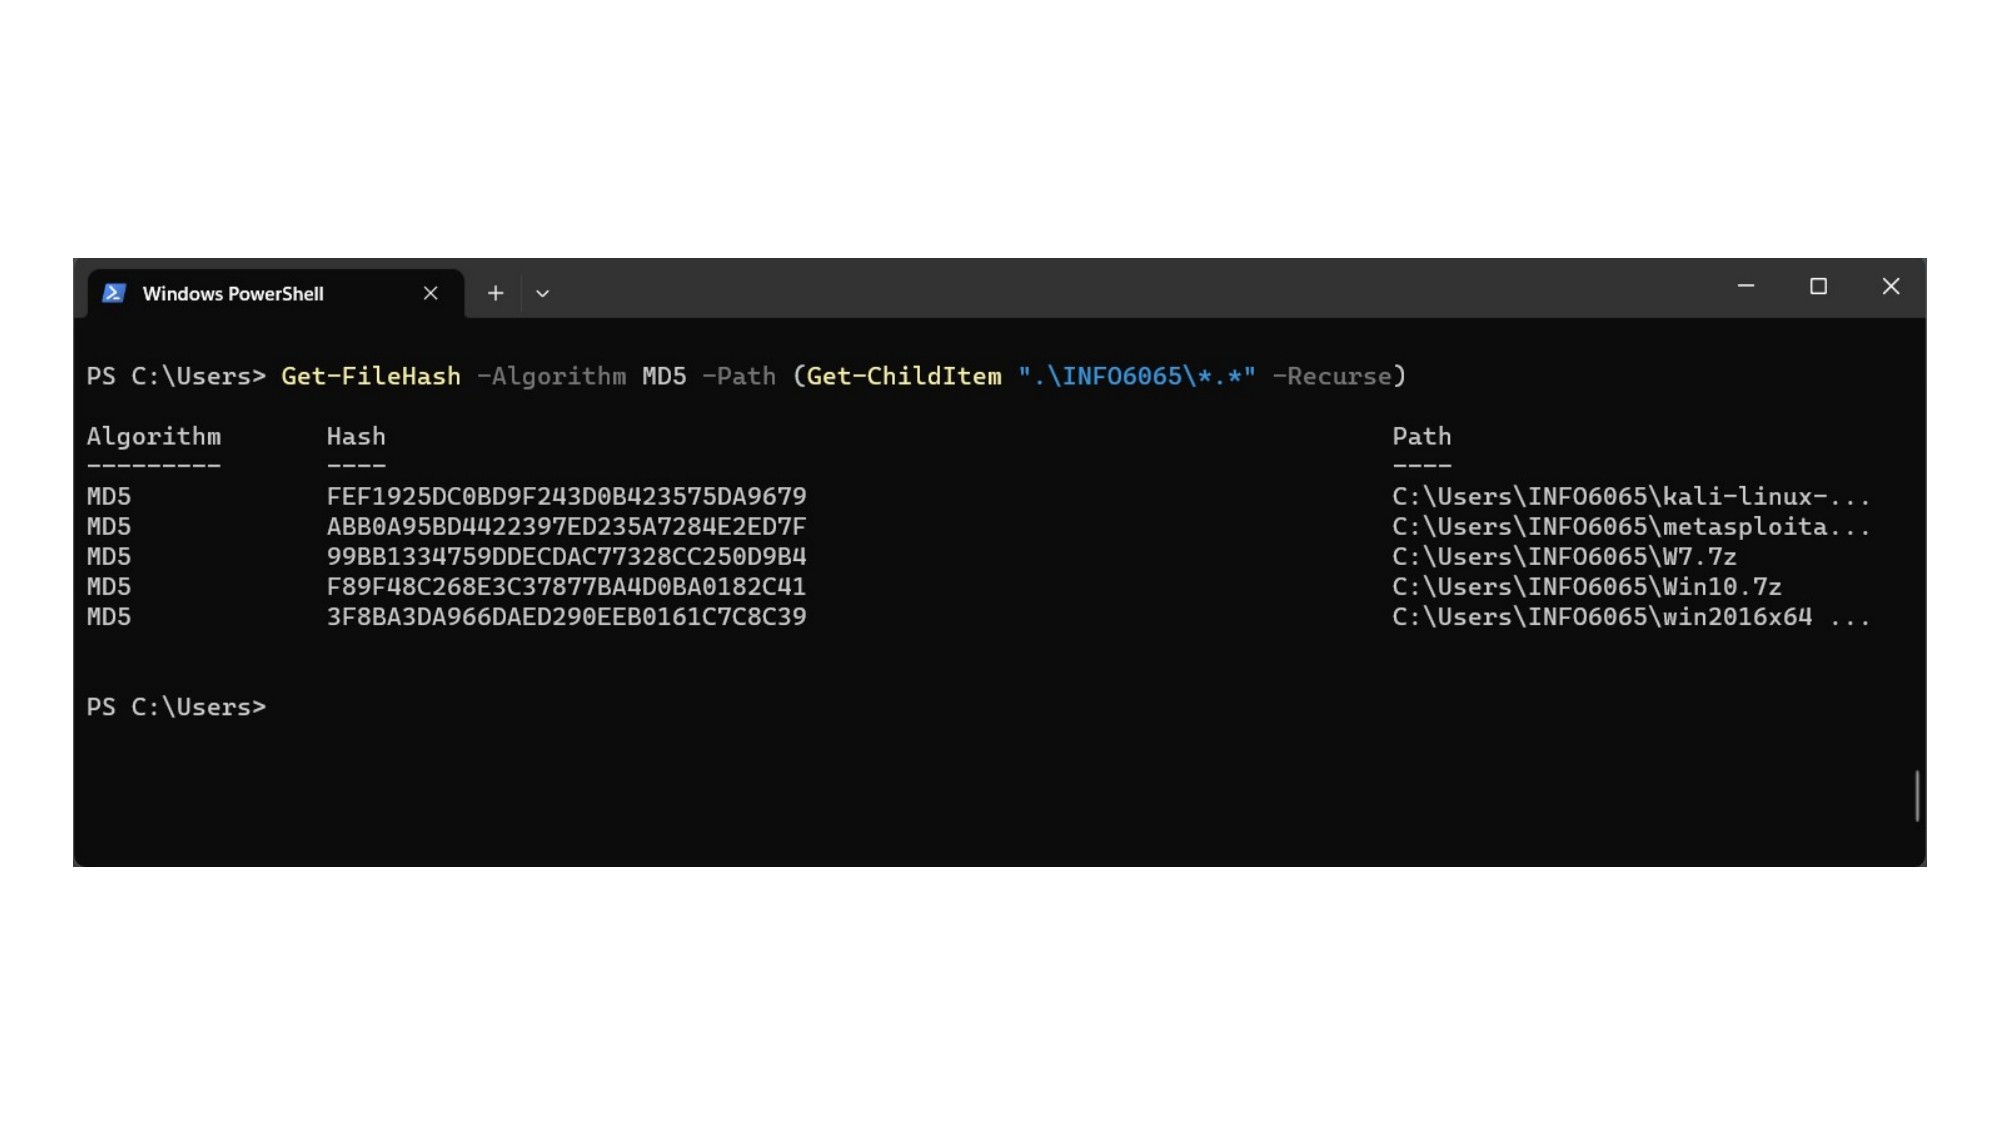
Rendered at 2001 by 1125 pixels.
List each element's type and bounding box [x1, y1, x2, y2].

picture [73, 258, 1927, 867]
